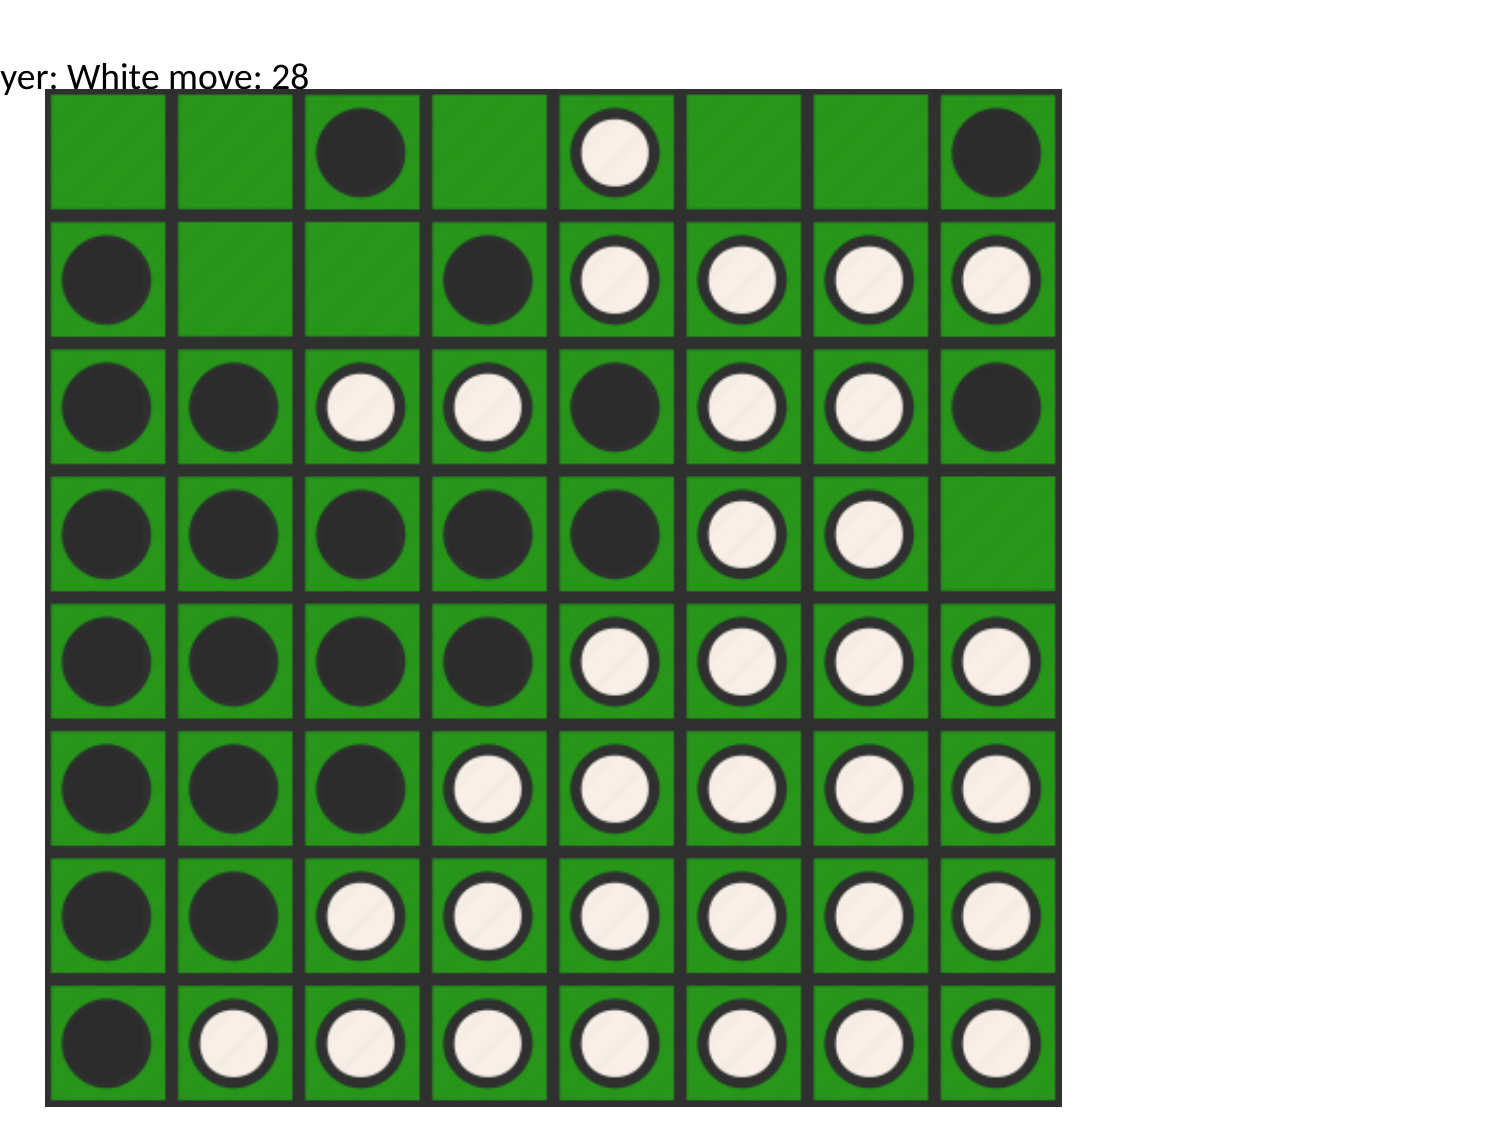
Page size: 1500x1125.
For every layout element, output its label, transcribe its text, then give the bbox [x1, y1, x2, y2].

picture [44, 89, 1062, 1107]
text_box turn: 52 player: White move: 28 [0, 44, 325, 105]
